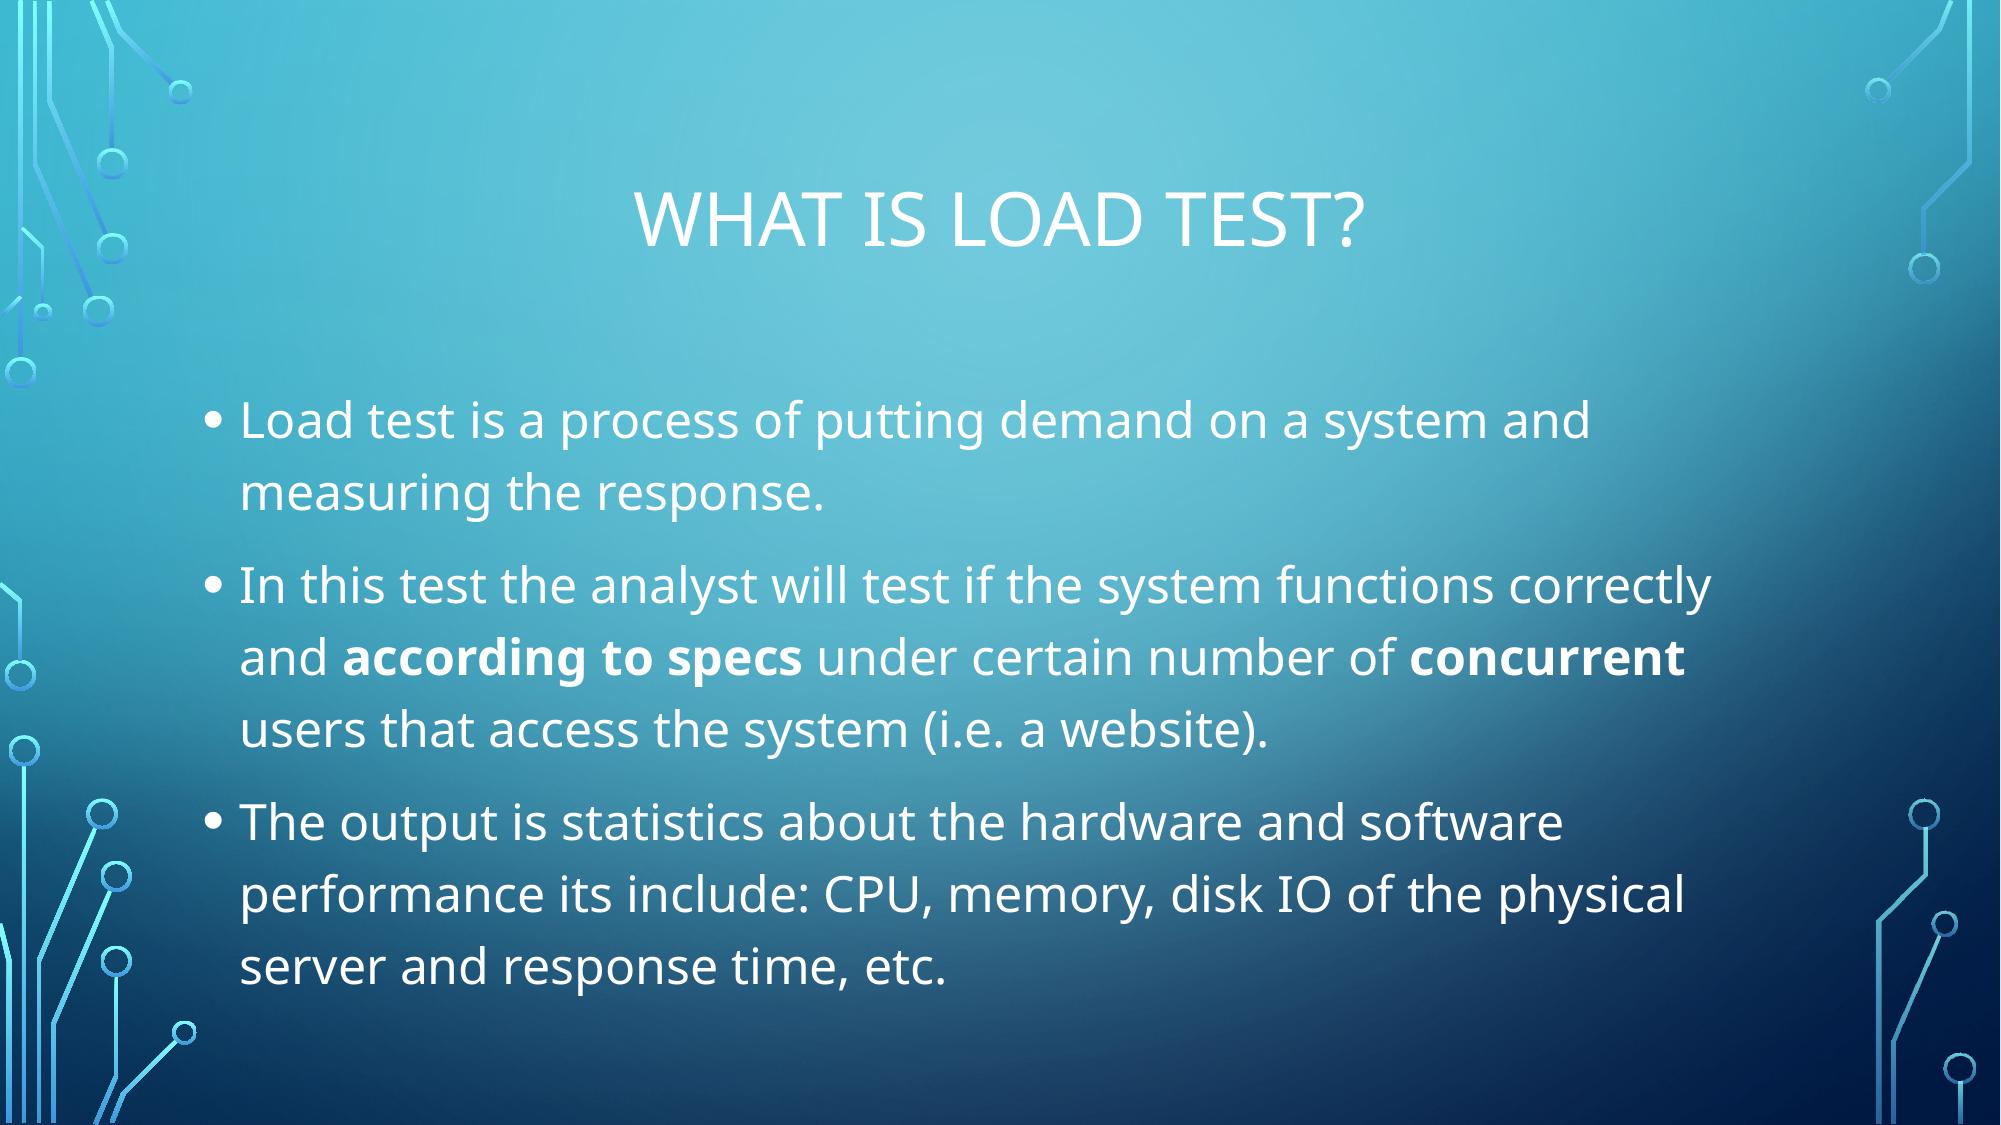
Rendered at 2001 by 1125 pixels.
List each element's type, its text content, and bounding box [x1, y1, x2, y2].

list Load test is a process of putting demand on a system and measuring the response. In this test the analyst will test if the system functions correctly and according to specs under certain number of concurrent users that access the system (i.e. a website). The output is statistics about the hardware and software performance its include: CPU, memory, disk IO of the physical server and response time, etc. [187, 369, 1813, 950]
title What is load test? [187, 101, 1813, 344]
